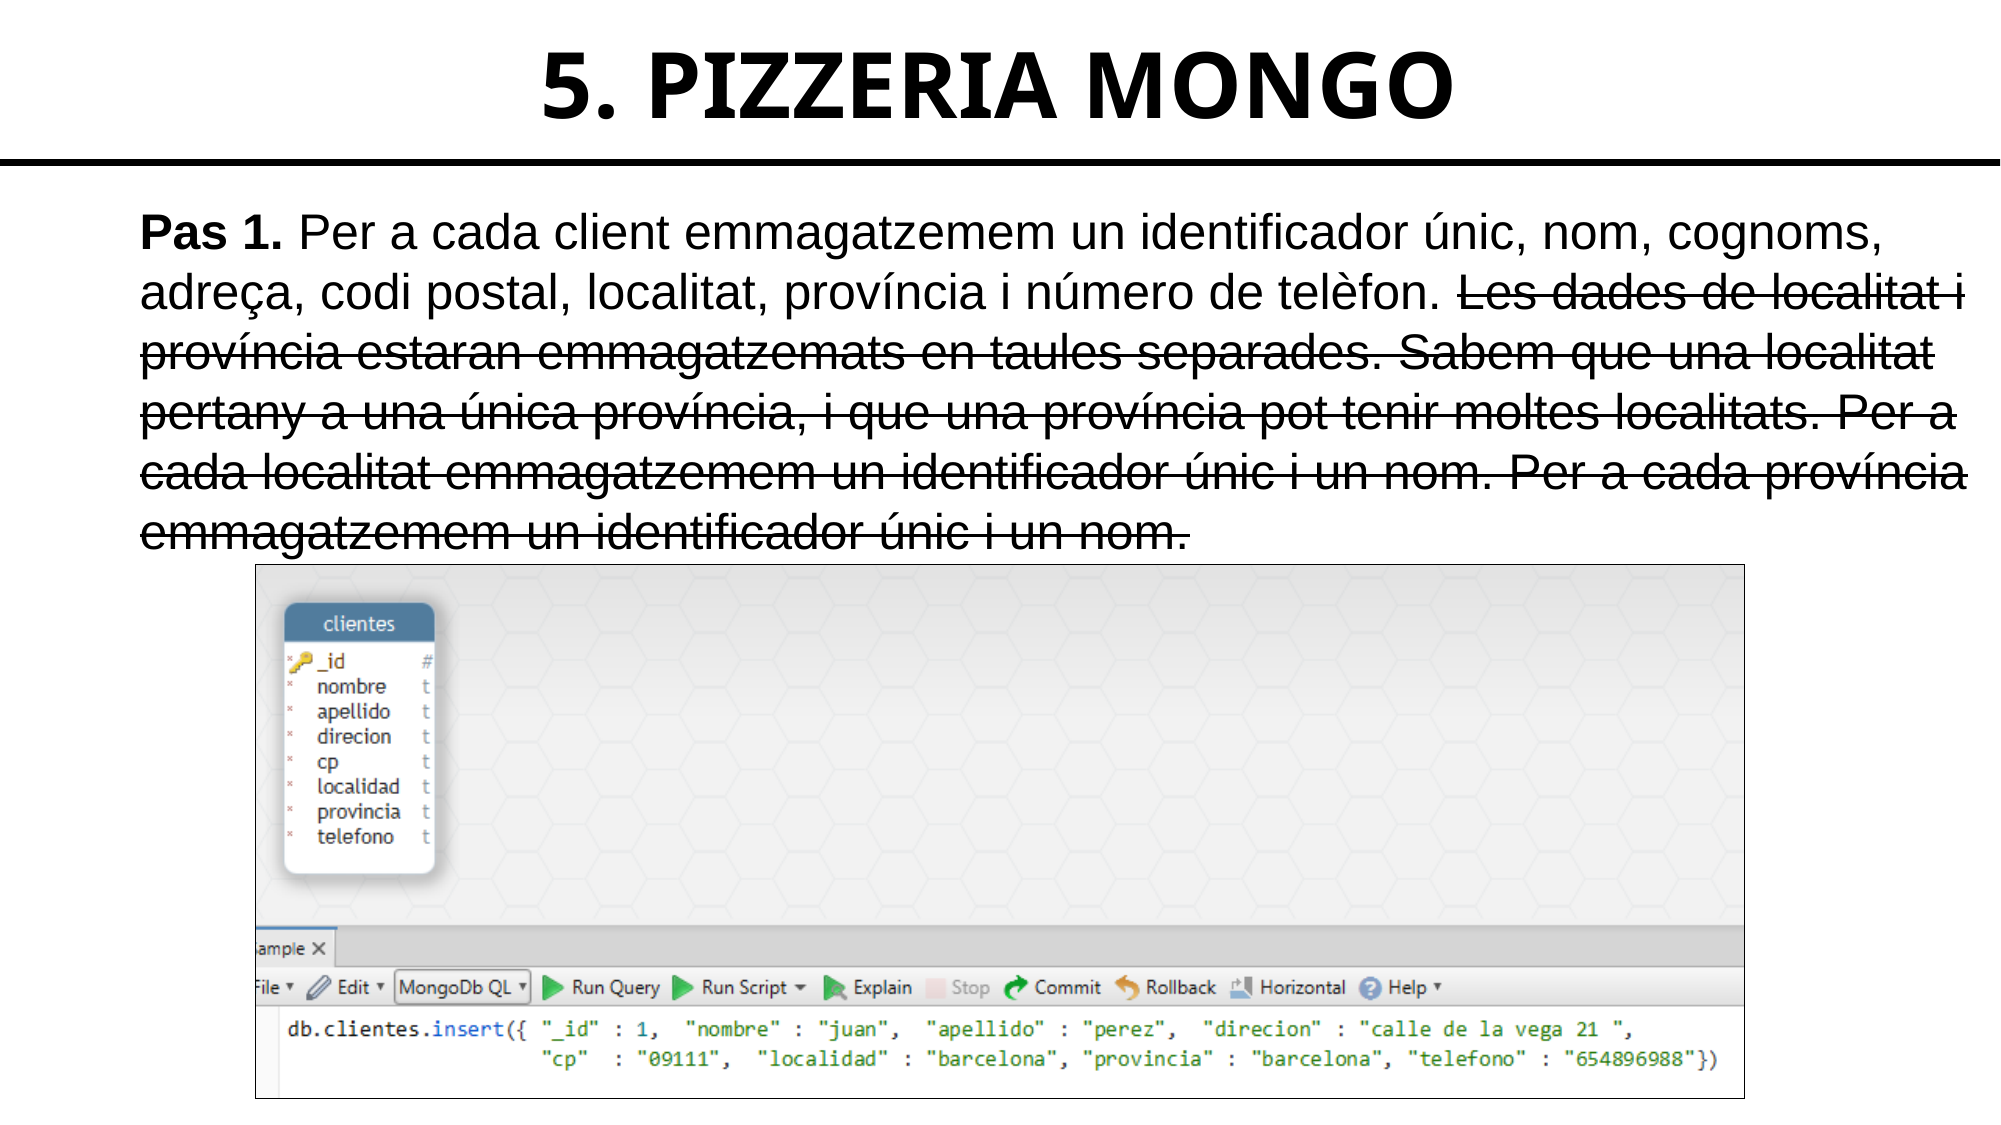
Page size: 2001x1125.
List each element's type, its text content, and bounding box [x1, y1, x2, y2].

picture [255, 563, 1745, 1099]
text_box Pas 1. Per a cada client emmagatzemem un identificador únic, nom, cognoms, adreça, codi postal, localitat, província i número de telèfon. Les dades de localitat i província estaran emmagatzemats en taules separades. Sabem que una localitat pertany a una única província, i que una província pot tenir moltes localitats. Per a cada localitat emmagatzemem un identificador únic i un nom. Per a cada província emmagatzemem un identificador únic i un nom. [137, 216, 1975, 561]
title 5. PIZZERIA MONGO [0, 27, 2000, 216]
